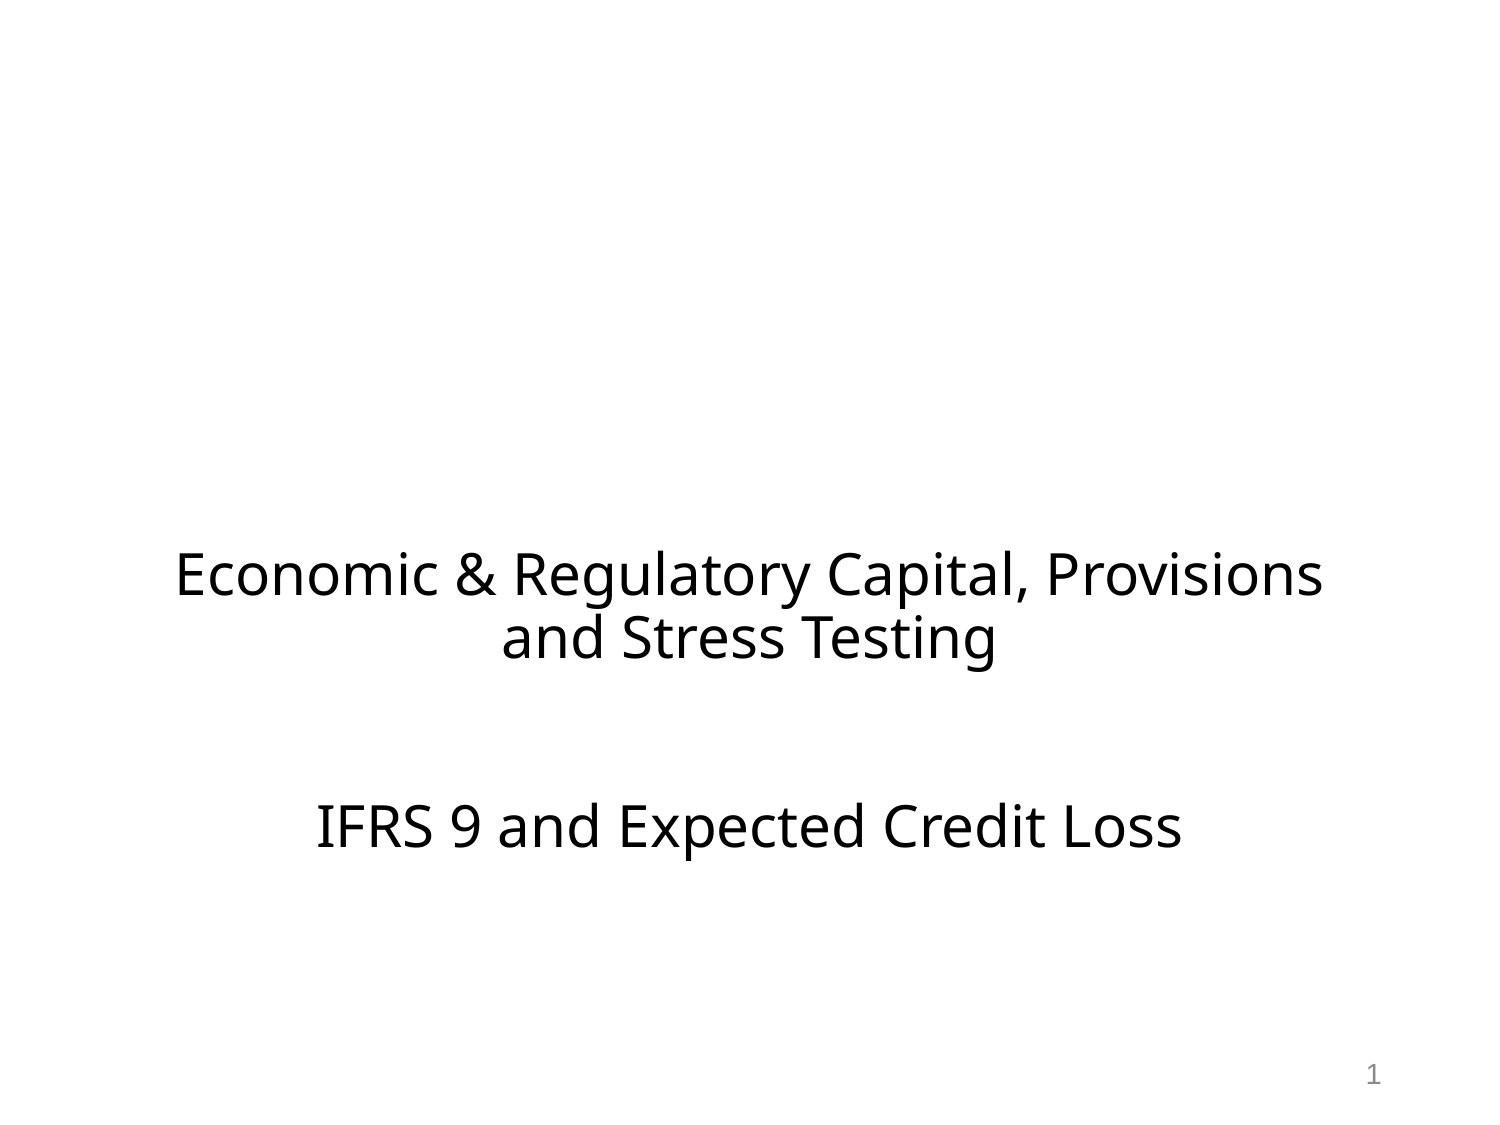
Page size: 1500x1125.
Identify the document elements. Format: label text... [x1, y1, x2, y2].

title Economic & Regulatory Capital, Provisions and Stress Testing IFRS 9 and Expected Credit Loss [112, 112, 1388, 1000]
slide_number 1 [1059, 1042, 1397, 1103]
